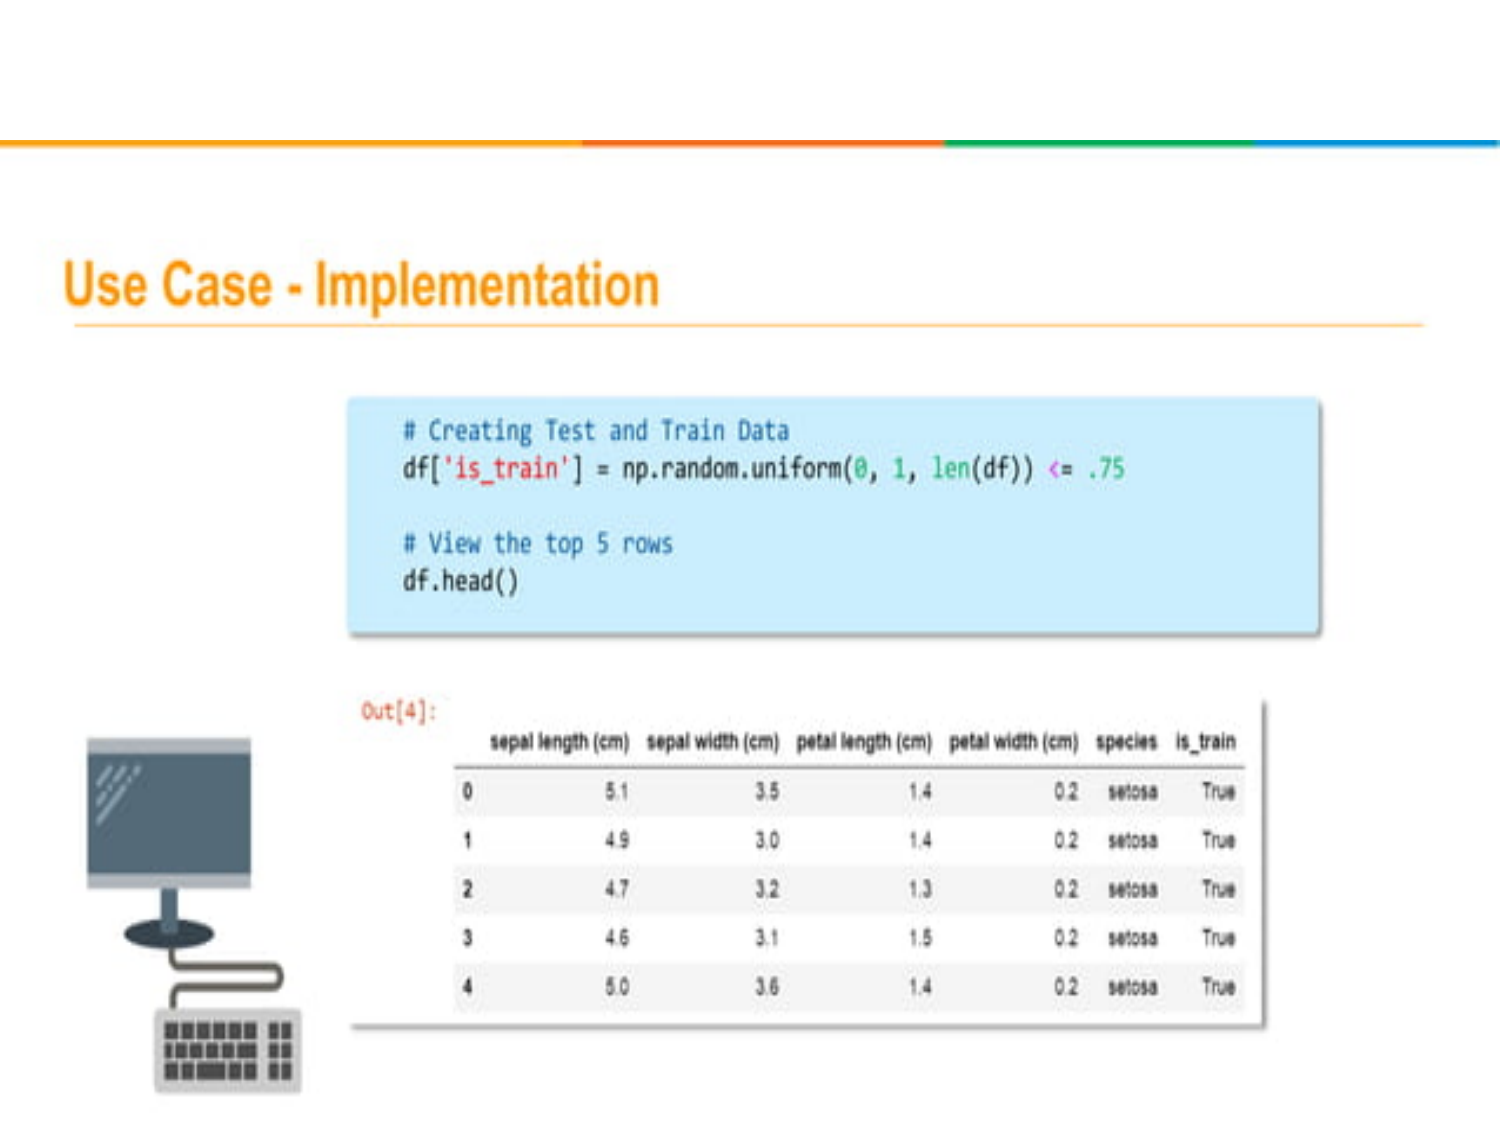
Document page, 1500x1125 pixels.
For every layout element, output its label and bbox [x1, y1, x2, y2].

picture [0, 139, 1500, 1125]
